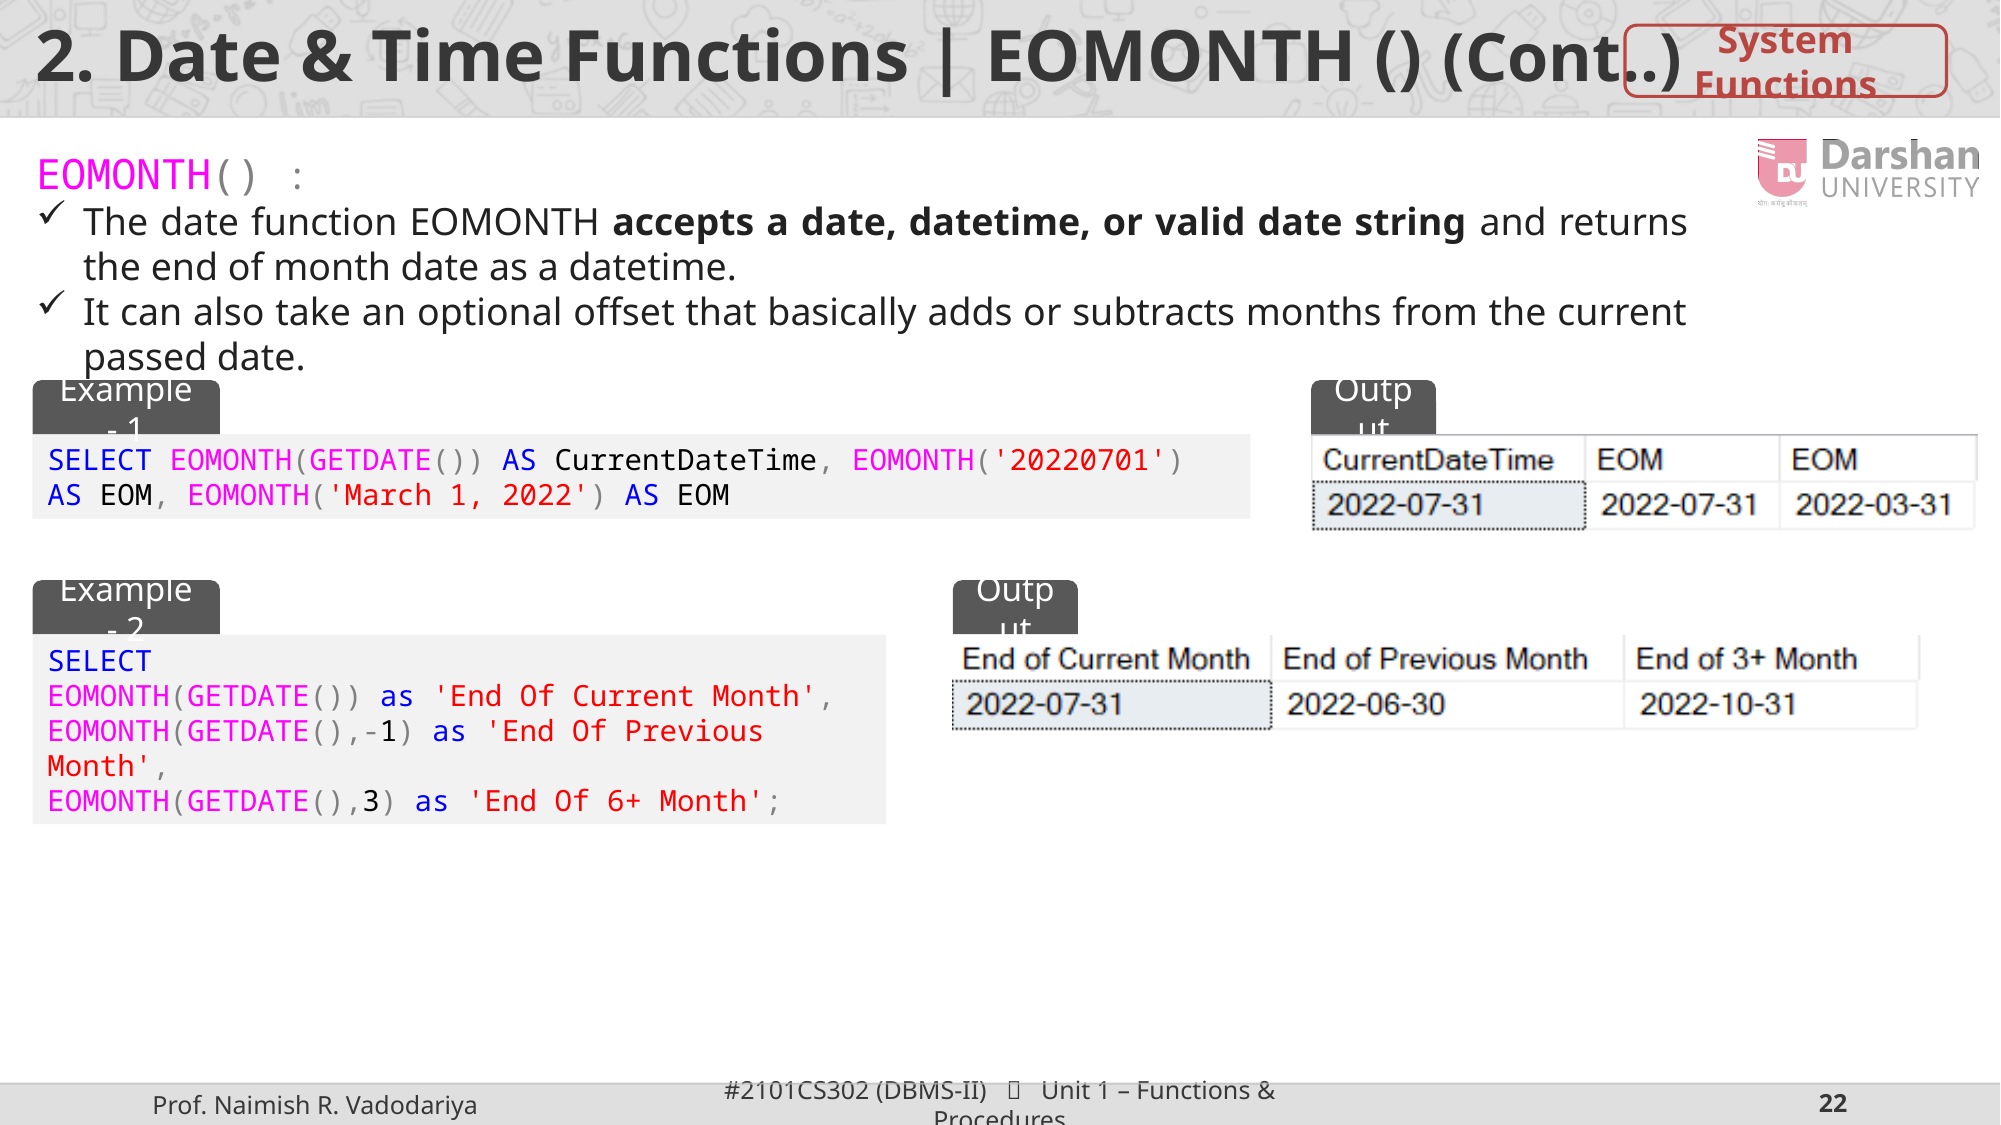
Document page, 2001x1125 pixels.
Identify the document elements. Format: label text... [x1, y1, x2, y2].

picture [952, 635, 1923, 737]
text_box Example - 2 [31, 579, 221, 636]
text_box SELECT EOMONTH(GETDATE()) as 'End Of Current Month', EOMONTH(GETDATE(),-1) as 'End Of Previous Month', EOMONTH(GETDATE(),3) as 'End Of 6+ Month'; [32, 634, 887, 825]
picture [1311, 434, 1978, 535]
list [1704, 141, 1979, 253]
text_box Output [1310, 379, 1438, 436]
text_box System Functions [1623, 24, 1948, 98]
text_box EOMONTH() : The date function EOMONTH accepts a date, datetime, or valid date string and returns the end of month date as a datetime. It can also take an optional offset that basically adds or subtracts months from the current passed date. [21, 140, 1704, 386]
text_box Example - 1 [31, 379, 221, 436]
text_box Output [951, 579, 1079, 636]
title 2. Date & Time Functions | EOMONTH () (Cont..) [0, 0, 2000, 117]
text_box SELECT EOMONTH(GETDATE()) AS CurrentDateTime, EOMONTH('20220701') AS EOM, EOMONTH('March 1, 2022') AS EOM [32, 434, 1251, 519]
